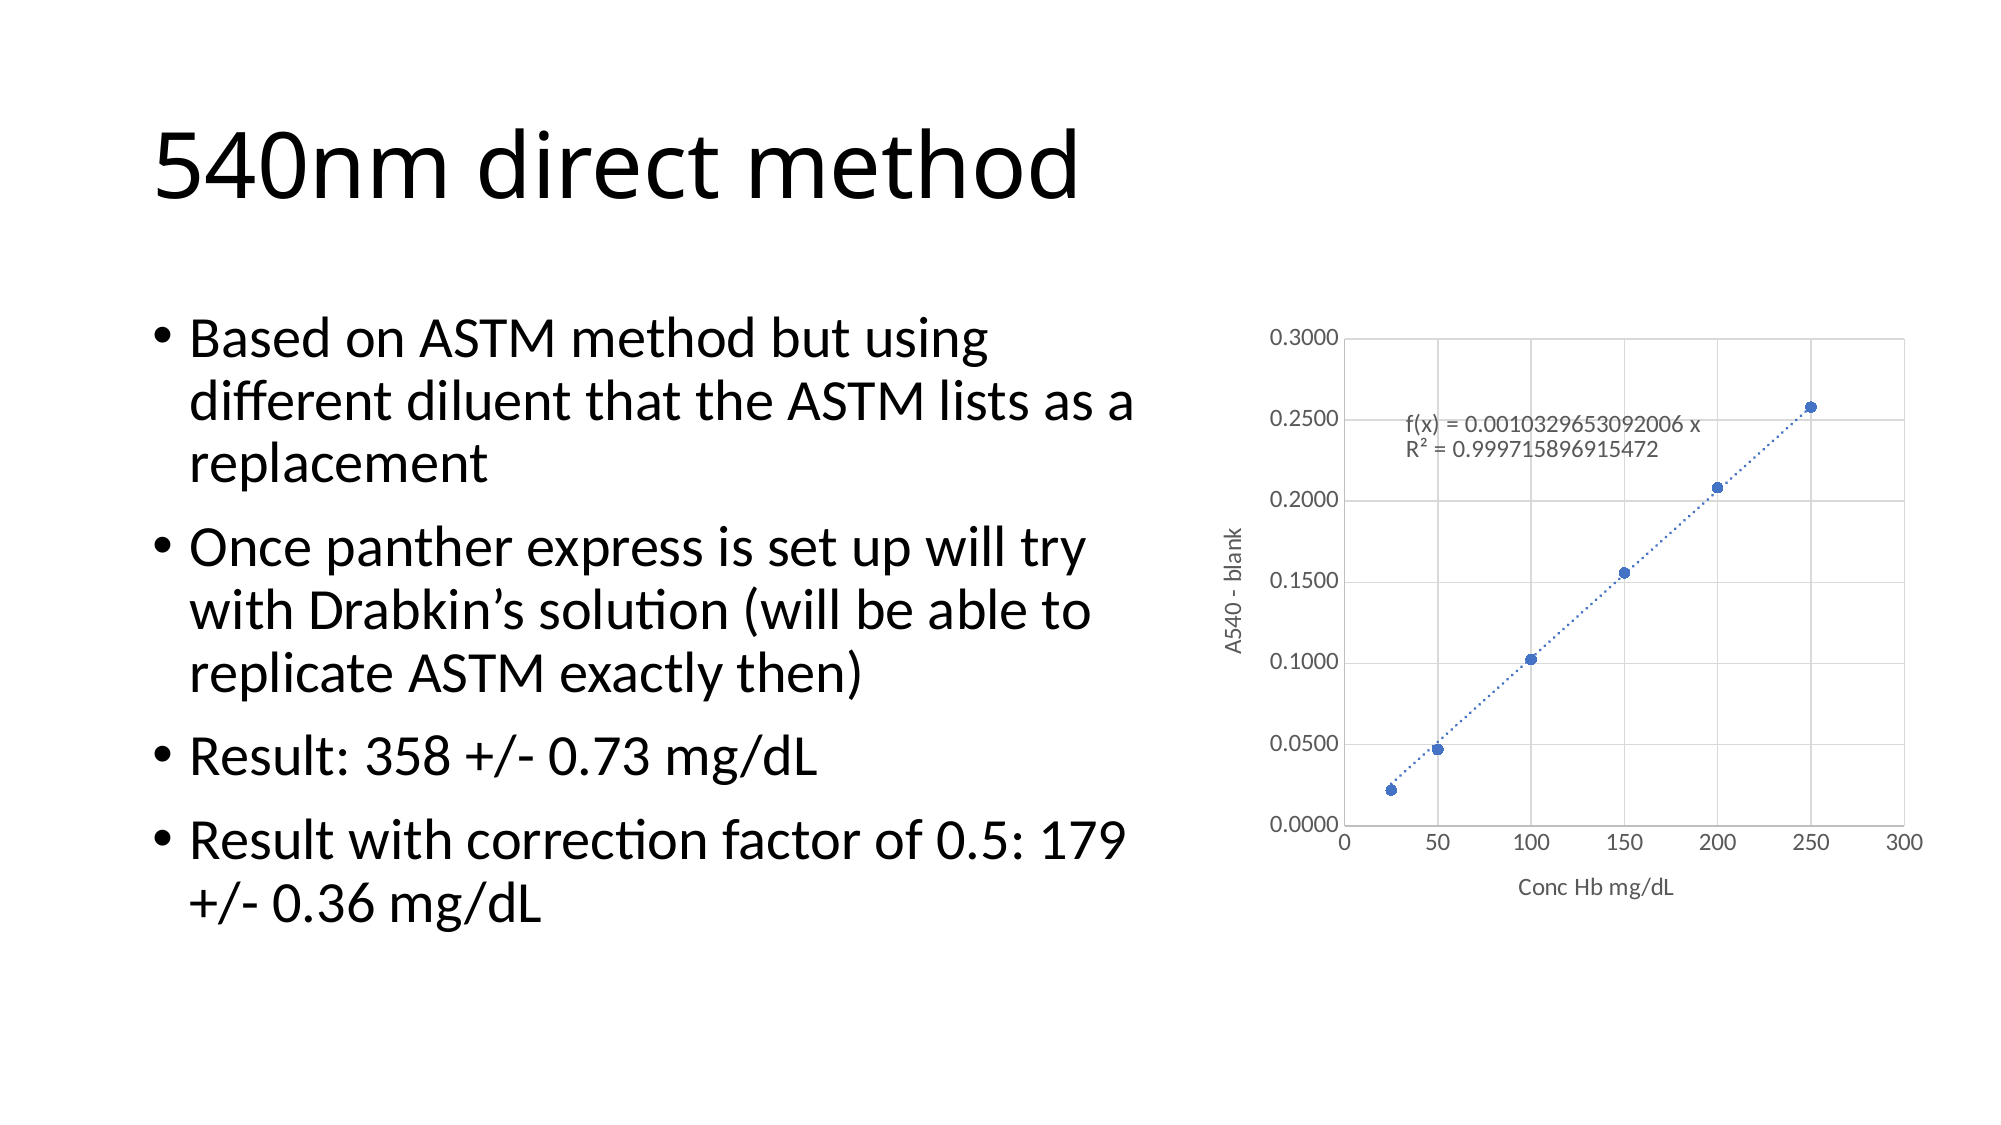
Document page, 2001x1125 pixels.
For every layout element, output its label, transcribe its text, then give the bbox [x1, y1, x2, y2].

list Based on ASTM method but using different diluent that the ASTM lists as a replacement Once panther express is set up will try with Drabkin’s solution (will be able to replicate ASTM exactly then) Result: 358 +/- 0.73 mg/dL Result with correction factor of 0.5: 179 +/- 0.36 mg/dL [137, 299, 1176, 1014]
title 540nm direct method [137, 59, 1863, 278]
chart [1188, 313, 1939, 935]
